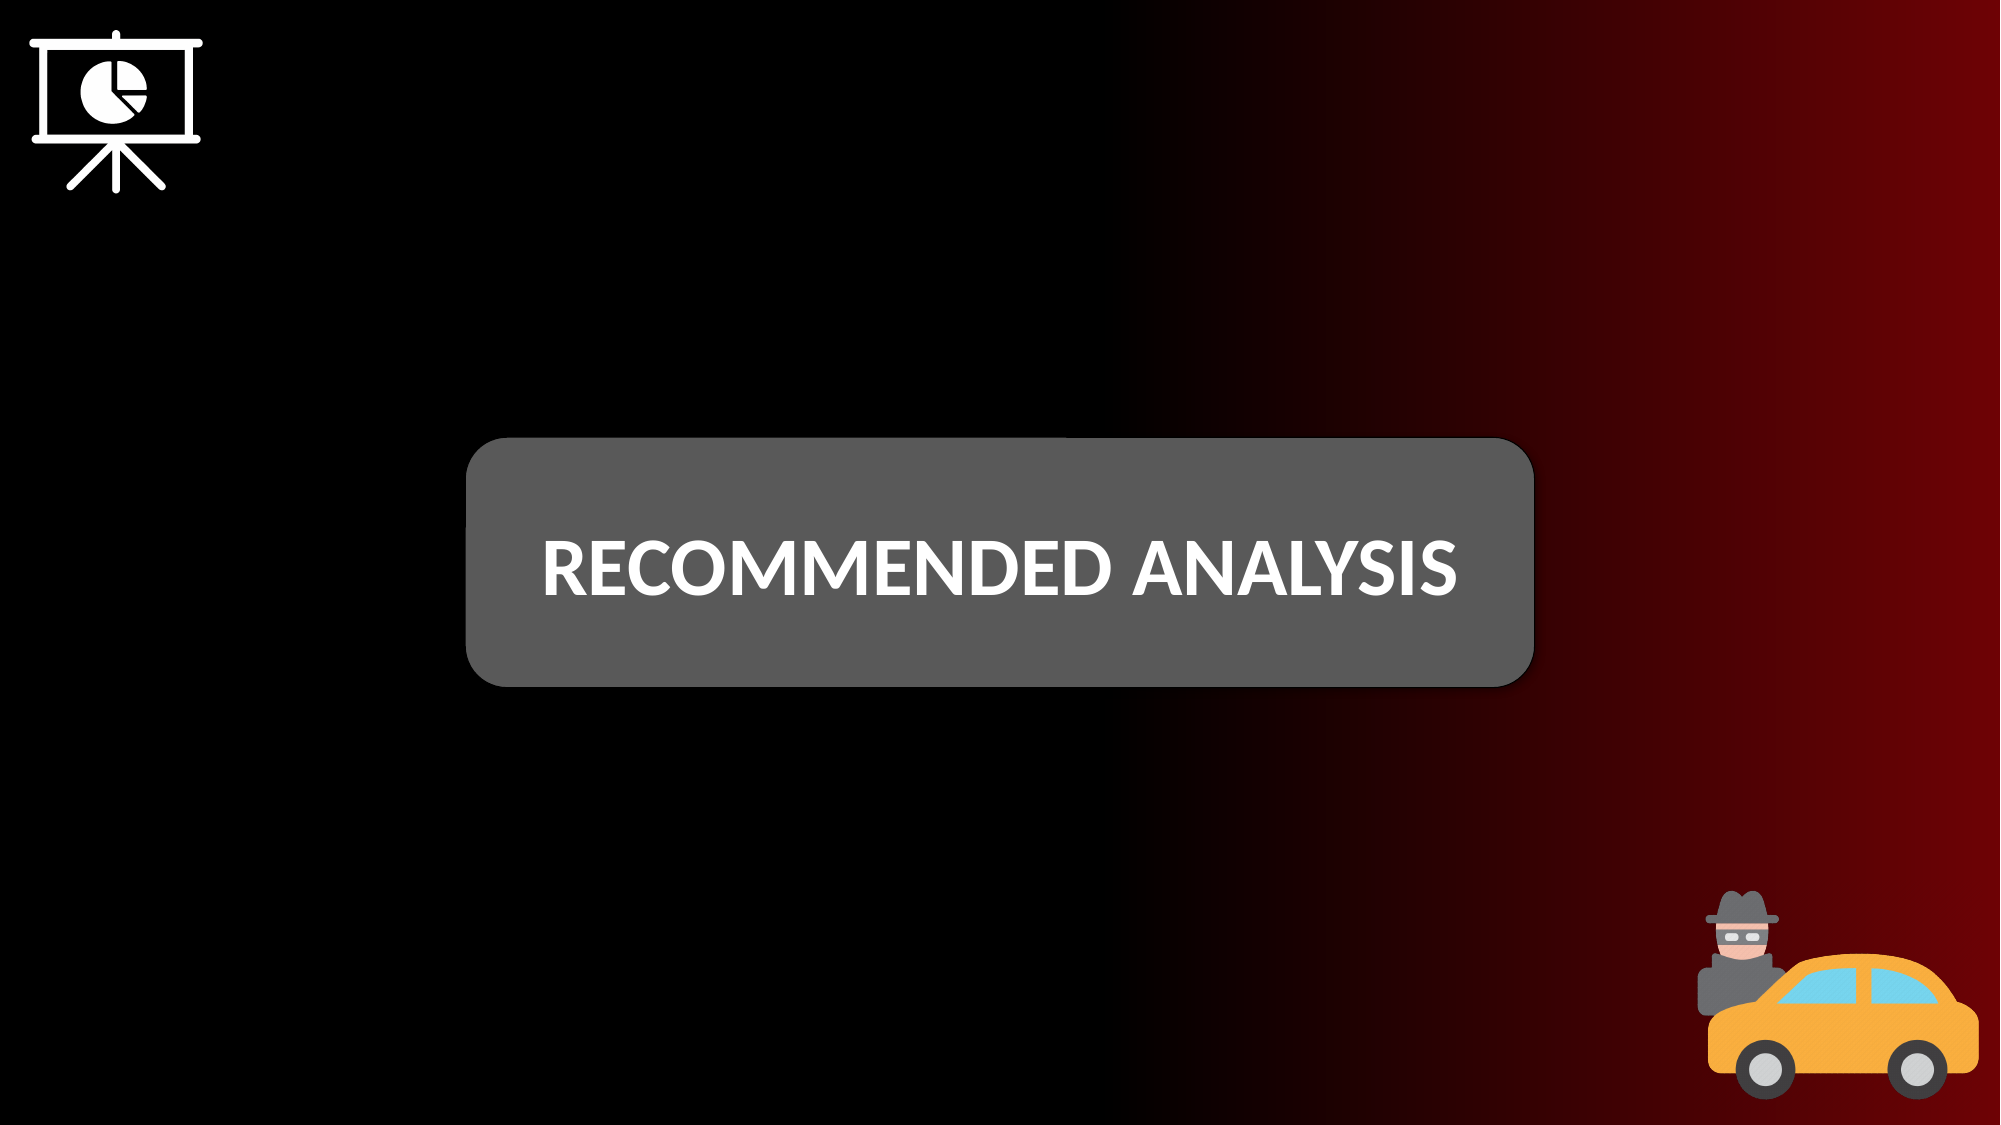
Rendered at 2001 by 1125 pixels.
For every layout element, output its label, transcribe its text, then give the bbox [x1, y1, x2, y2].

text_box RECOMMENDED ANALYSIS [464, 436, 1536, 689]
picture [1693, 880, 1983, 1112]
picture [20, 14, 212, 209]
